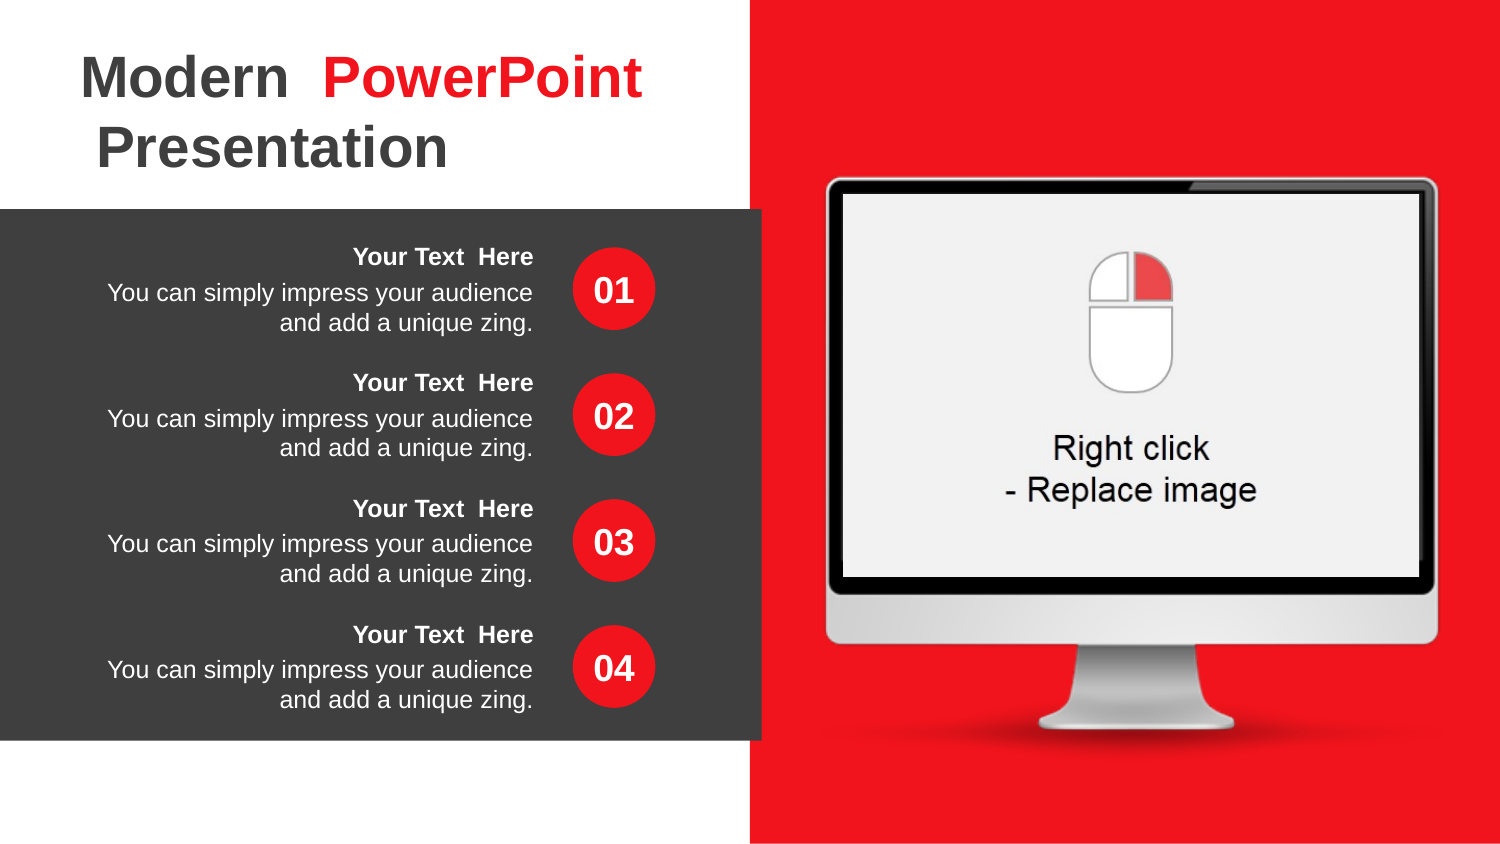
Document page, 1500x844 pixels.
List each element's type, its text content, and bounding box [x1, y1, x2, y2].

text_box [586, 625, 642, 636]
text_box 03 [572, 510, 656, 571]
text_box [586, 499, 642, 510]
picture [819, 173, 1446, 763]
text_box [586, 697, 642, 708]
text_box [586, 319, 643, 331]
text_box [586, 445, 642, 456]
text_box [76, 484, 550, 597]
text_box [586, 571, 642, 582]
text_box [586, 247, 642, 258]
text_box [586, 373, 642, 384]
text_box 01 [572, 258, 656, 319]
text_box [76, 232, 550, 345]
text_box Modern PowerPoint Presentation [64, 32, 668, 189]
text_box [0, 209, 762, 741]
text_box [76, 610, 550, 723]
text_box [76, 358, 550, 471]
text_box 02 [572, 384, 656, 445]
text_box 04 [572, 636, 656, 697]
